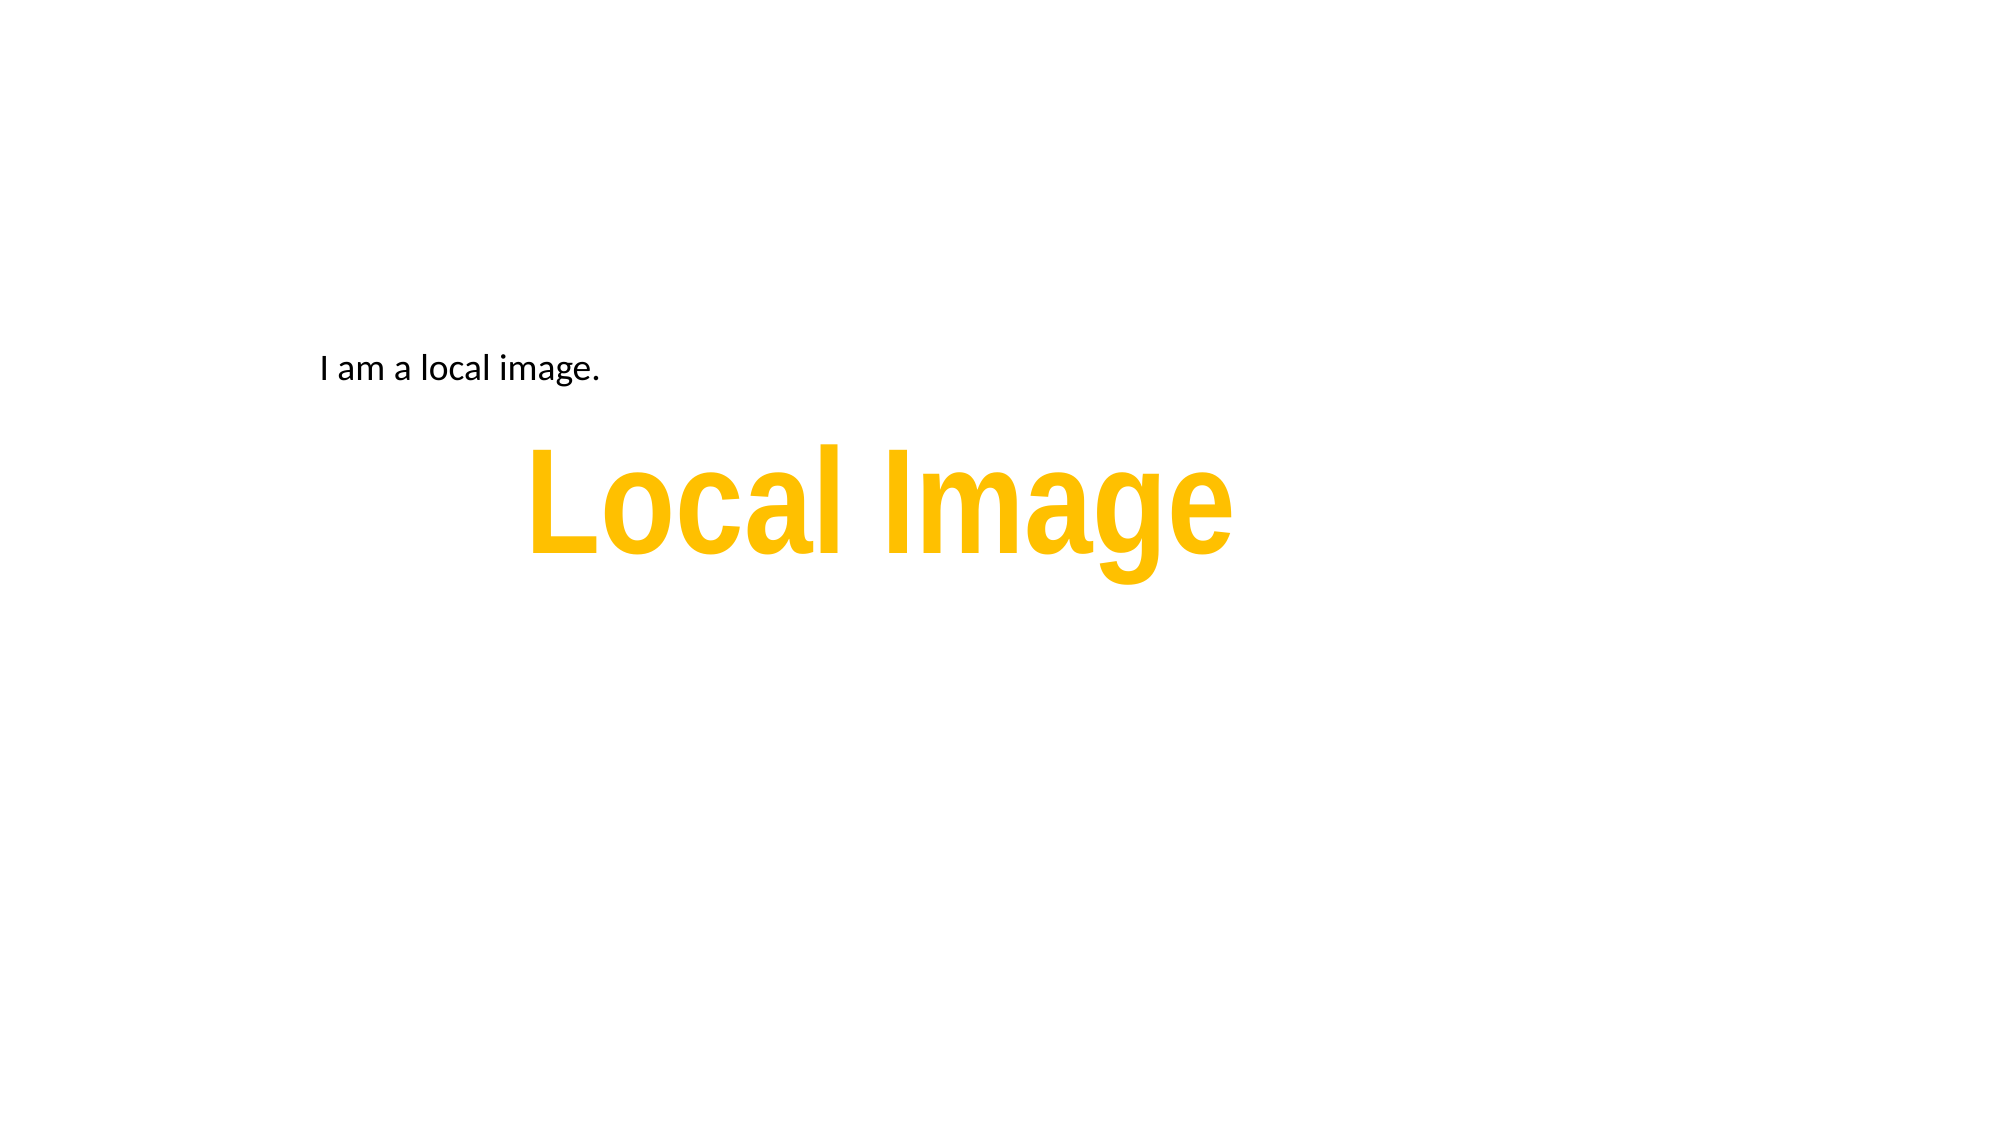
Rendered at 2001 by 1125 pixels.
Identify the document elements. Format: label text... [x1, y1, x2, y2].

text_box Local Image [511, 395, 1303, 591]
text_box I am a local image. [304, 335, 840, 395]
